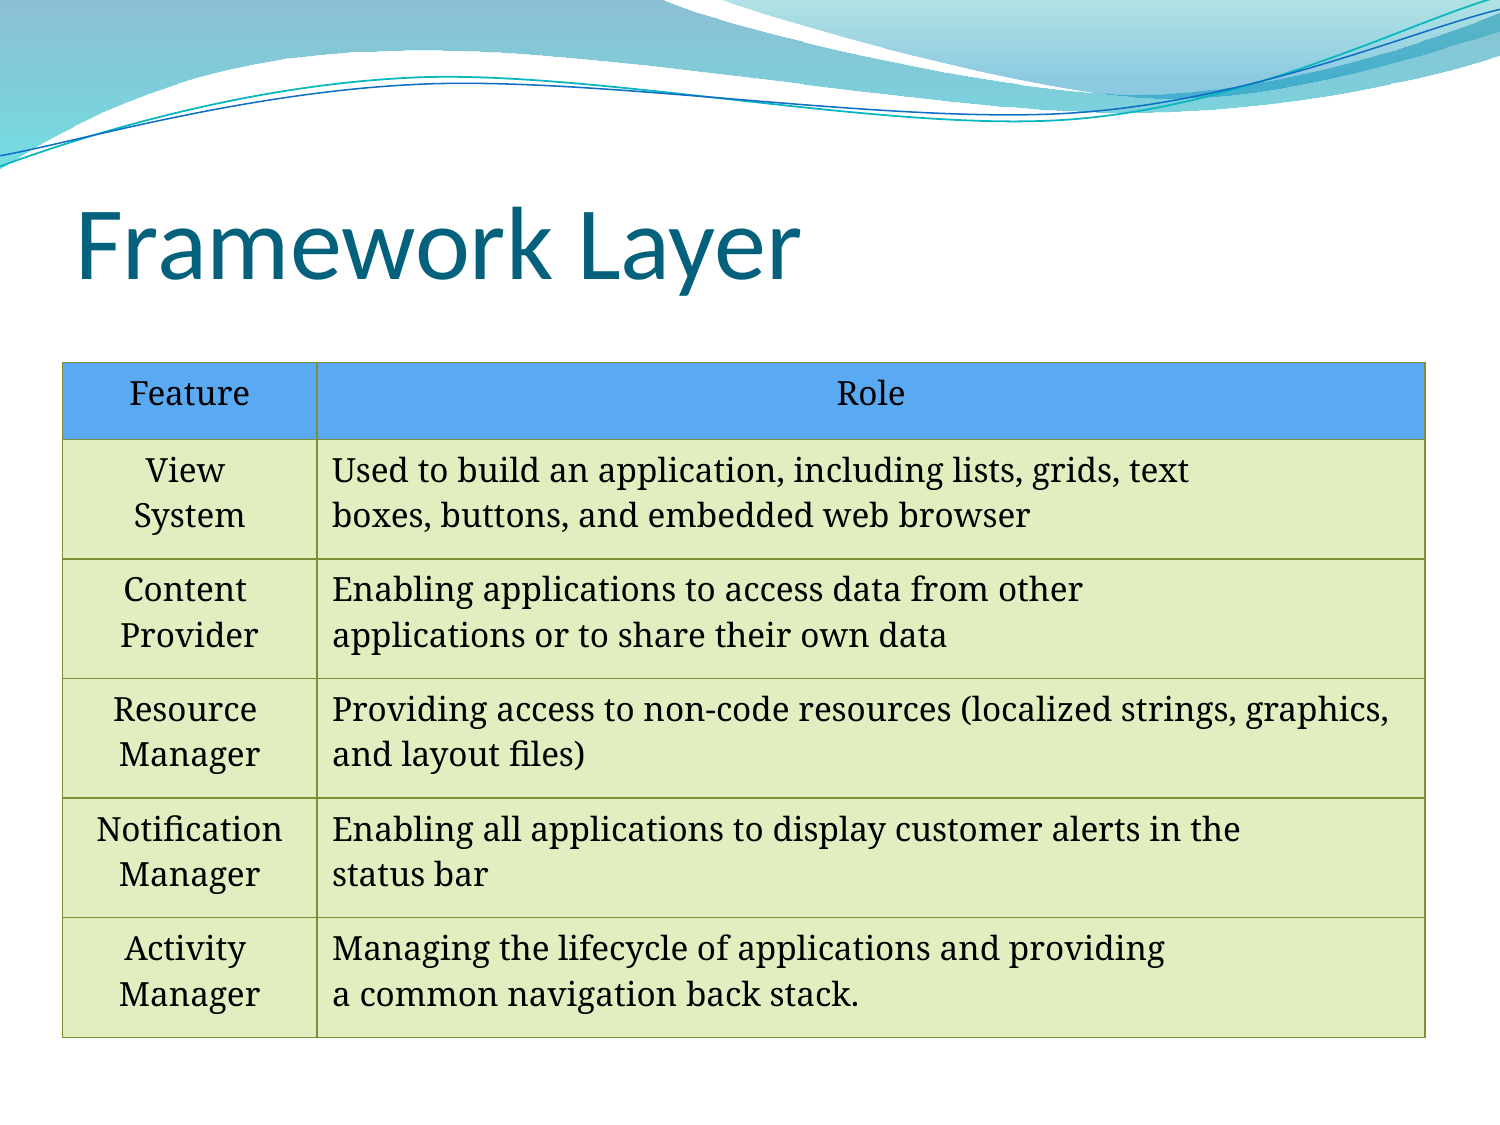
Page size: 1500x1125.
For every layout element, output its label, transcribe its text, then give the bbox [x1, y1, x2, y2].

title Framework Layer [75, 115, 1425, 300]
table_cell Resource Manager [63, 679, 316, 797]
table_cell Managing the lifecycle of applications and providing a common navigation back stack. [318, 918, 1424, 1037]
table_cell View System [63, 440, 316, 558]
table_cell Notification Manager [63, 799, 316, 917]
table_cell Enabling all applications to display customer alerts in the status bar [318, 799, 1424, 917]
table_header Role [318, 363, 1424, 439]
table_cell Providing access to non-code resources (localized strings, graphics, and layout files) [318, 679, 1424, 797]
table_cell Activity Manager [63, 918, 316, 1037]
table_cell Used to build an application, including lists, grids, text boxes, buttons, and embedded web browser [318, 440, 1424, 558]
table_cell Content Provider [63, 560, 316, 678]
table_cell Enabling applications to access data from other applications or to share their own data [318, 560, 1424, 678]
table_header Feature [63, 363, 316, 439]
